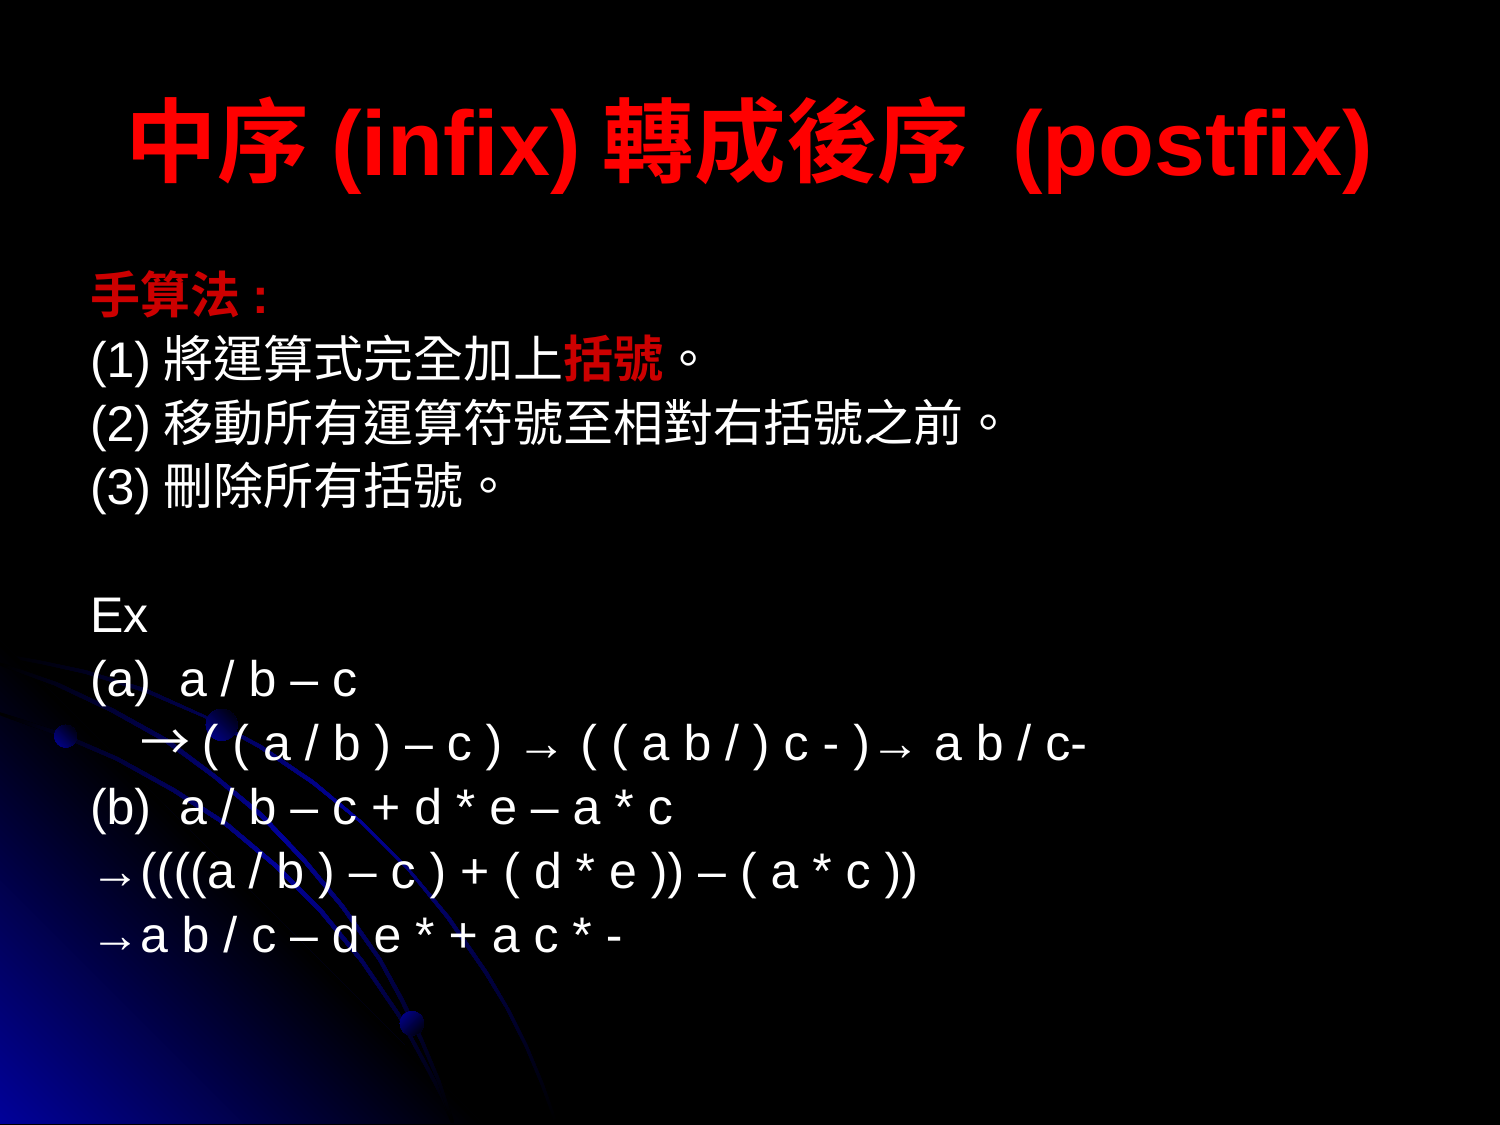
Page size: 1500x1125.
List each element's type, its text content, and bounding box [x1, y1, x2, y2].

list 手算法: (1)將運算式完全加上括號。 (2)移動所有運算符號至相對右括號之前。 (3)刪除所有括號。 Ex (a) a / b – c →( ( a / b ) – c ) → ( ( a b / ) c - )→ a b / c- (b) a / b – c + d * e – a * c →((((a / b ) – c ) + ( d * e )) – ( a * c )) →a b / c – d e * + a c * - [75, 262, 1425, 1006]
title 中序(infix)轉成後序 (postfix) [75, 45, 1425, 233]
